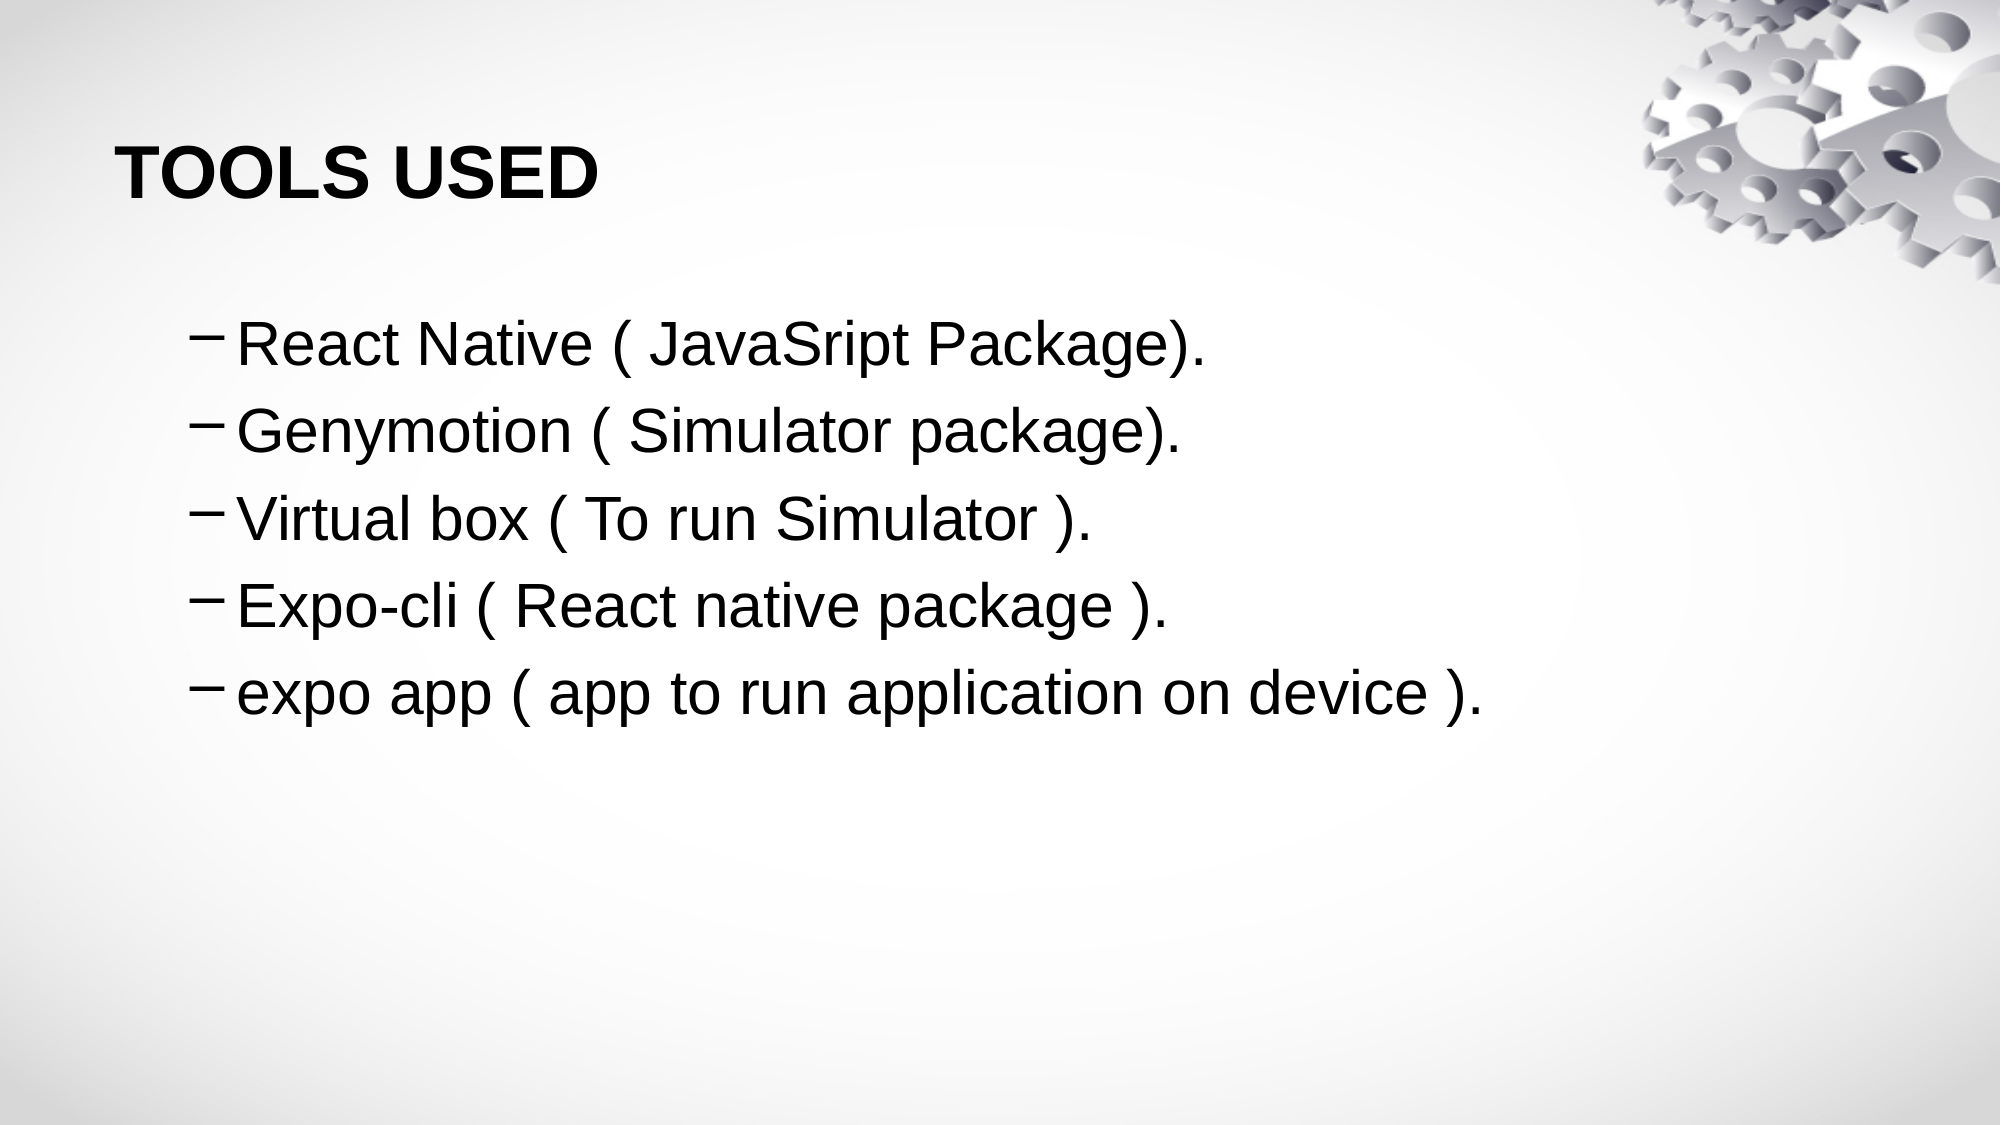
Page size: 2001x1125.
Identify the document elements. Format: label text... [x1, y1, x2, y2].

picture [0, 0, 2000, 1125]
title TOOLS USED [99, 98, 1901, 239]
list React Native ( JavaSript Package). Genymotion ( Simulator package). Virtual box ( To run Simulator ). Expo-cli ( React native package ). expo app ( app to run application on device ). [99, 295, 1901, 1006]
